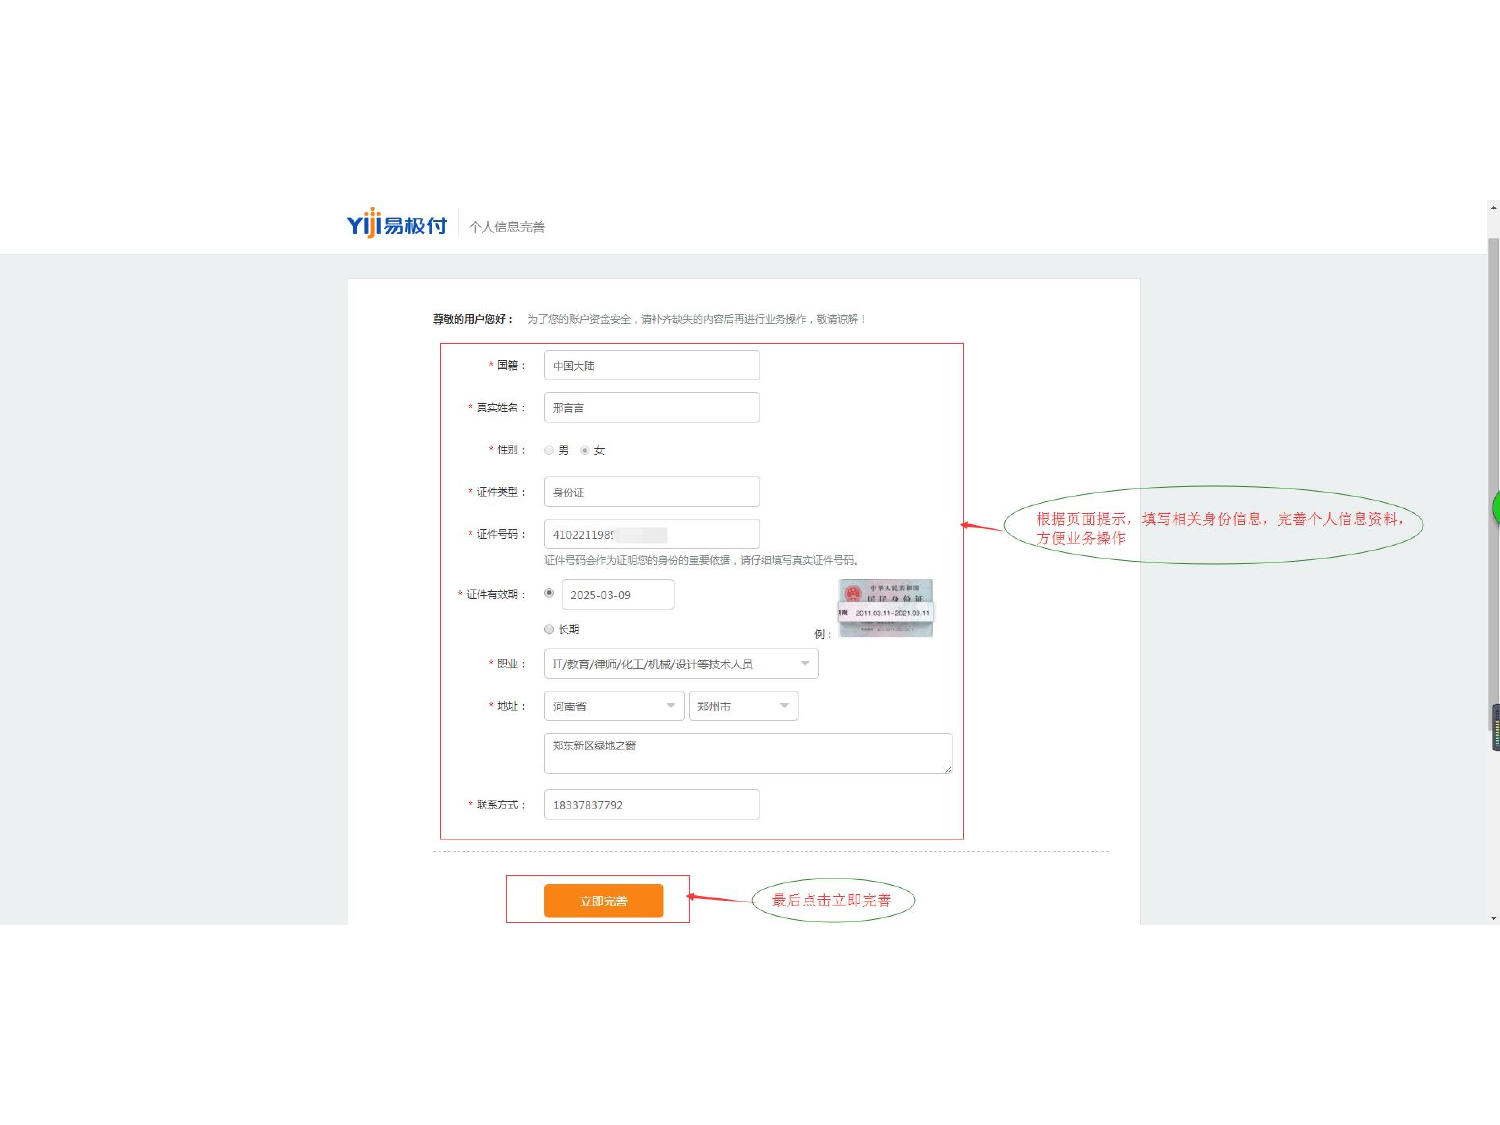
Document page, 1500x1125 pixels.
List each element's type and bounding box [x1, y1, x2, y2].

picture [0, 200, 1500, 925]
